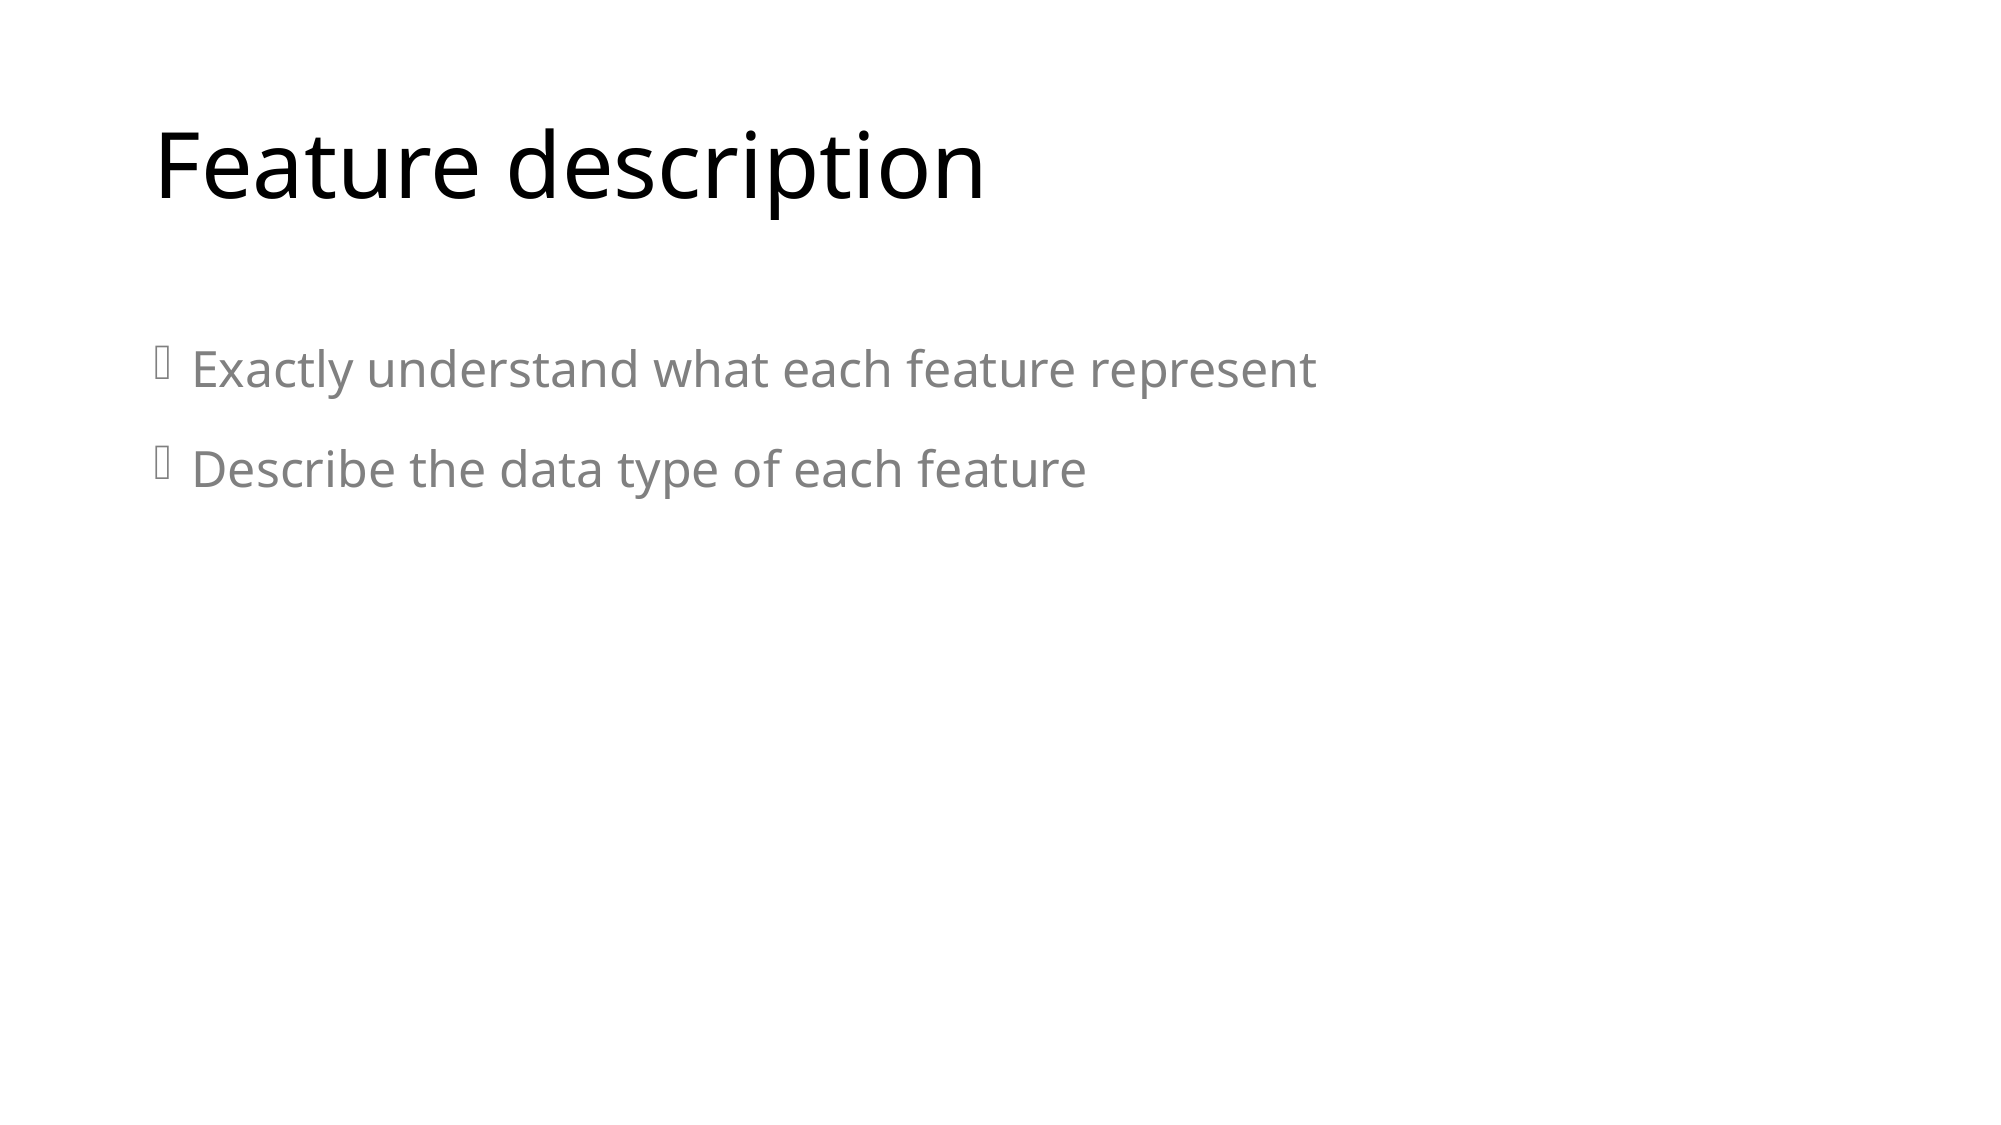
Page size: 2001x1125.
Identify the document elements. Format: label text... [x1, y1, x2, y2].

list Exactly understand what each feature represent Describe the data type of each feature [138, 299, 1864, 1014]
title Feature description [138, 60, 1864, 278]
